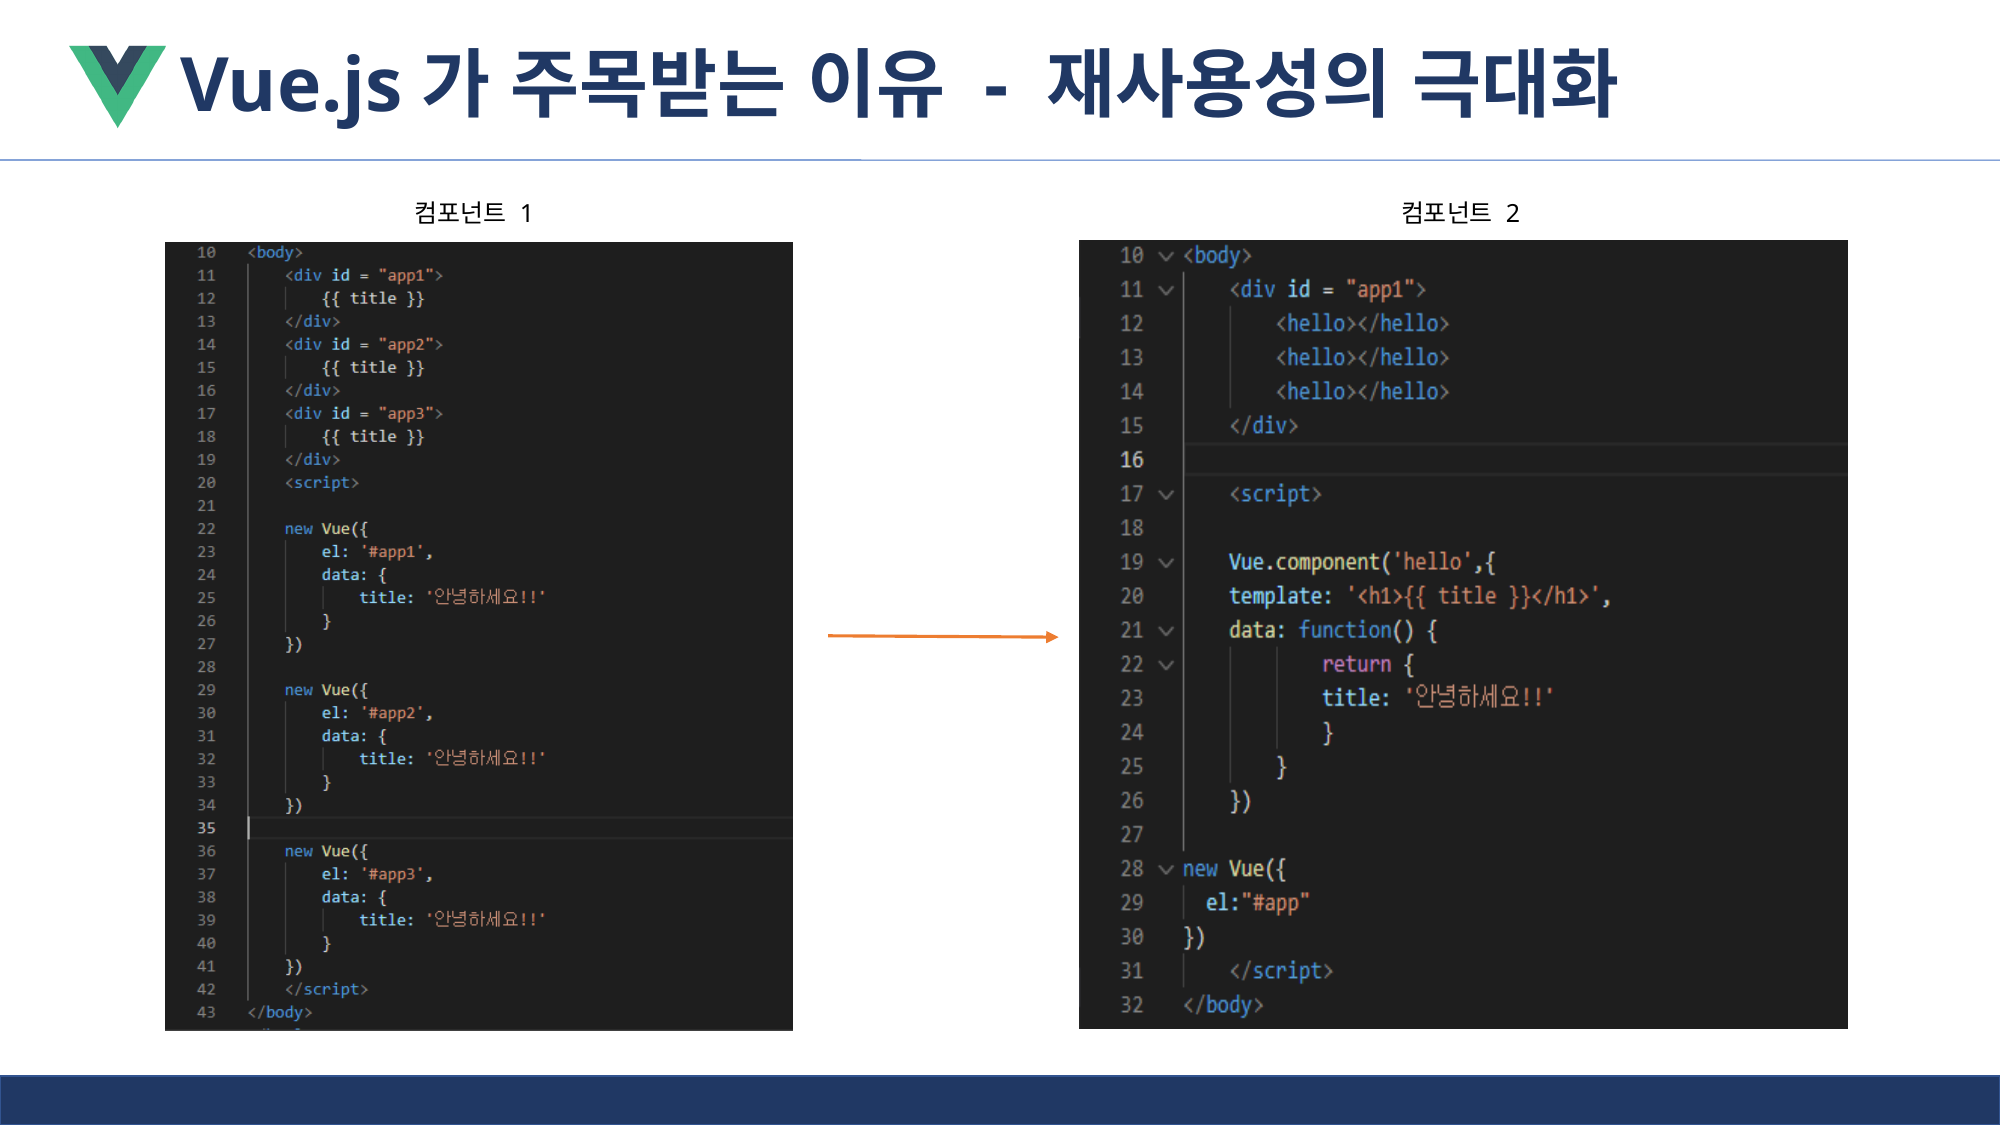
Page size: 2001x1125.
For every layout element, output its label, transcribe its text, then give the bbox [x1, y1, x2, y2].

picture [69, 39, 166, 135]
picture [164, 242, 793, 1031]
text_box Vue.js가 주목받는 이유 - 재사용성의 극대화 [165, 28, 1948, 134]
text_box 컴포넌트 2 [1386, 189, 1540, 235]
text_box [0, 1075, 2000, 1125]
picture [1079, 240, 1848, 1030]
text_box 컴포넌트 1 [400, 189, 558, 235]
